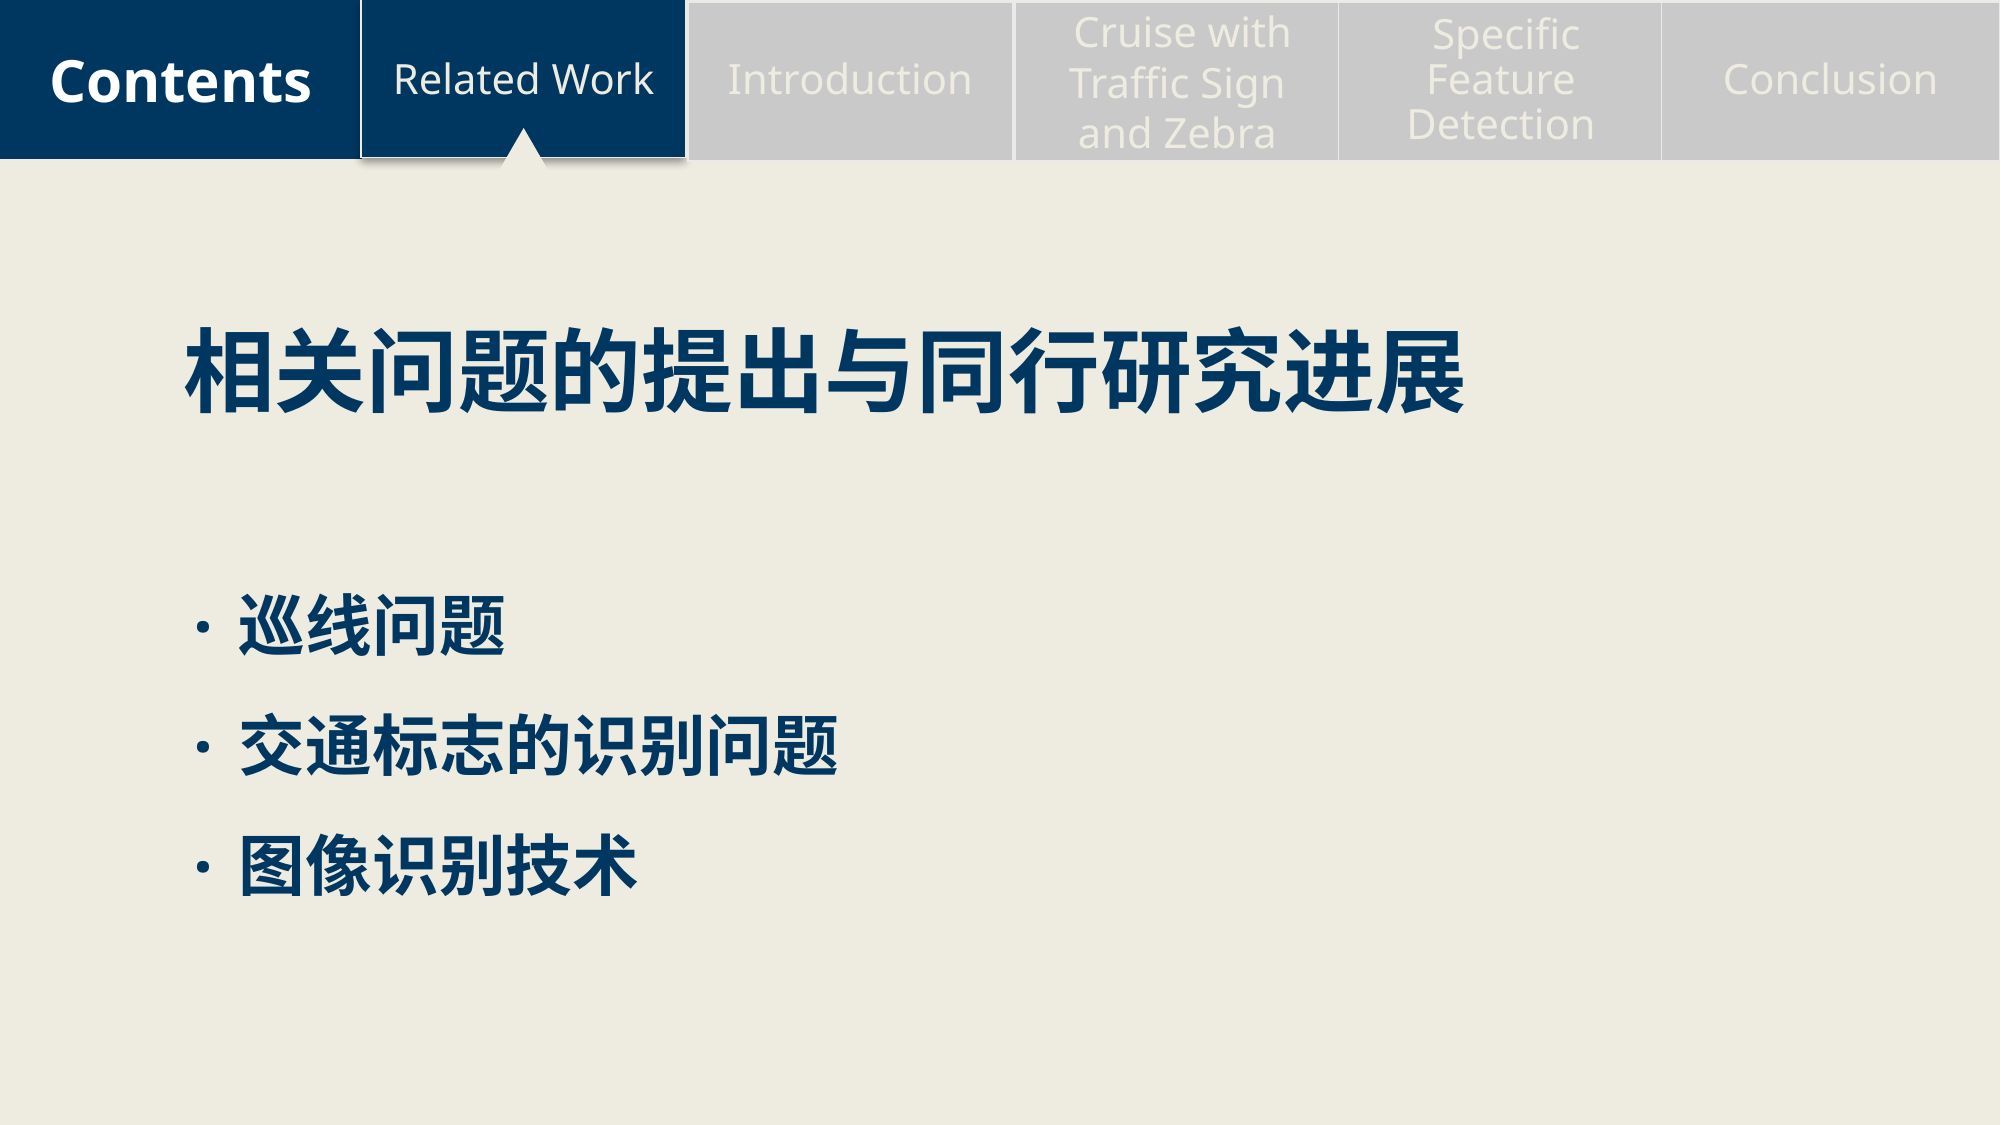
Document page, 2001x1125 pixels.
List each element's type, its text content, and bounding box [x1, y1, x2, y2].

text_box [0, 0, 2000, 207]
text_box 相关问题的提出与同行研究进展 ·巡线问题 ·交通标志的识别问题 ·图像识别技术 [124, 251, 1577, 912]
